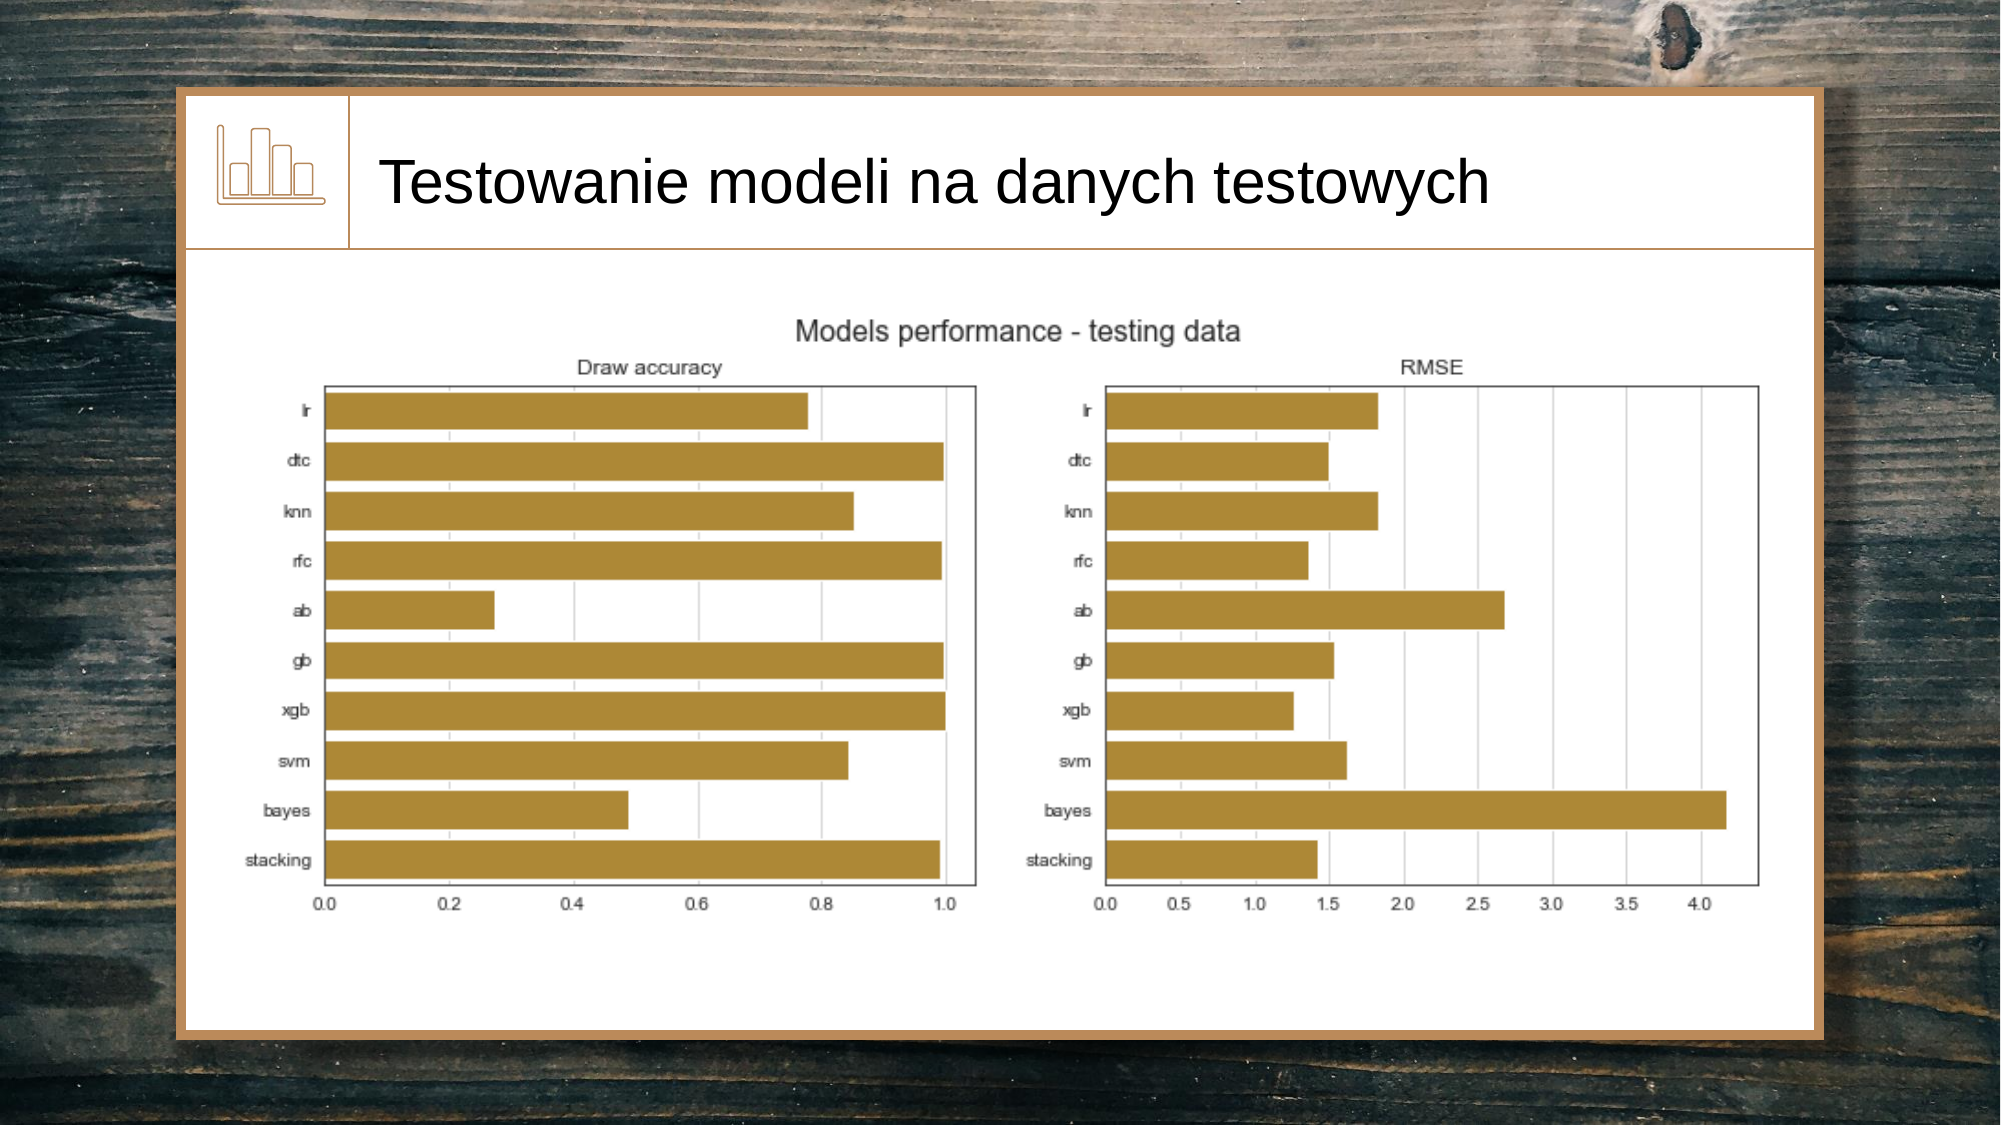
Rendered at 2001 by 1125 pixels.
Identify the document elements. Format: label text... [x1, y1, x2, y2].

picture [0, 0, 2001, 1125]
text_box Testowanie modeli na danych testowych [363, 117, 1729, 232]
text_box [217, 125, 326, 205]
